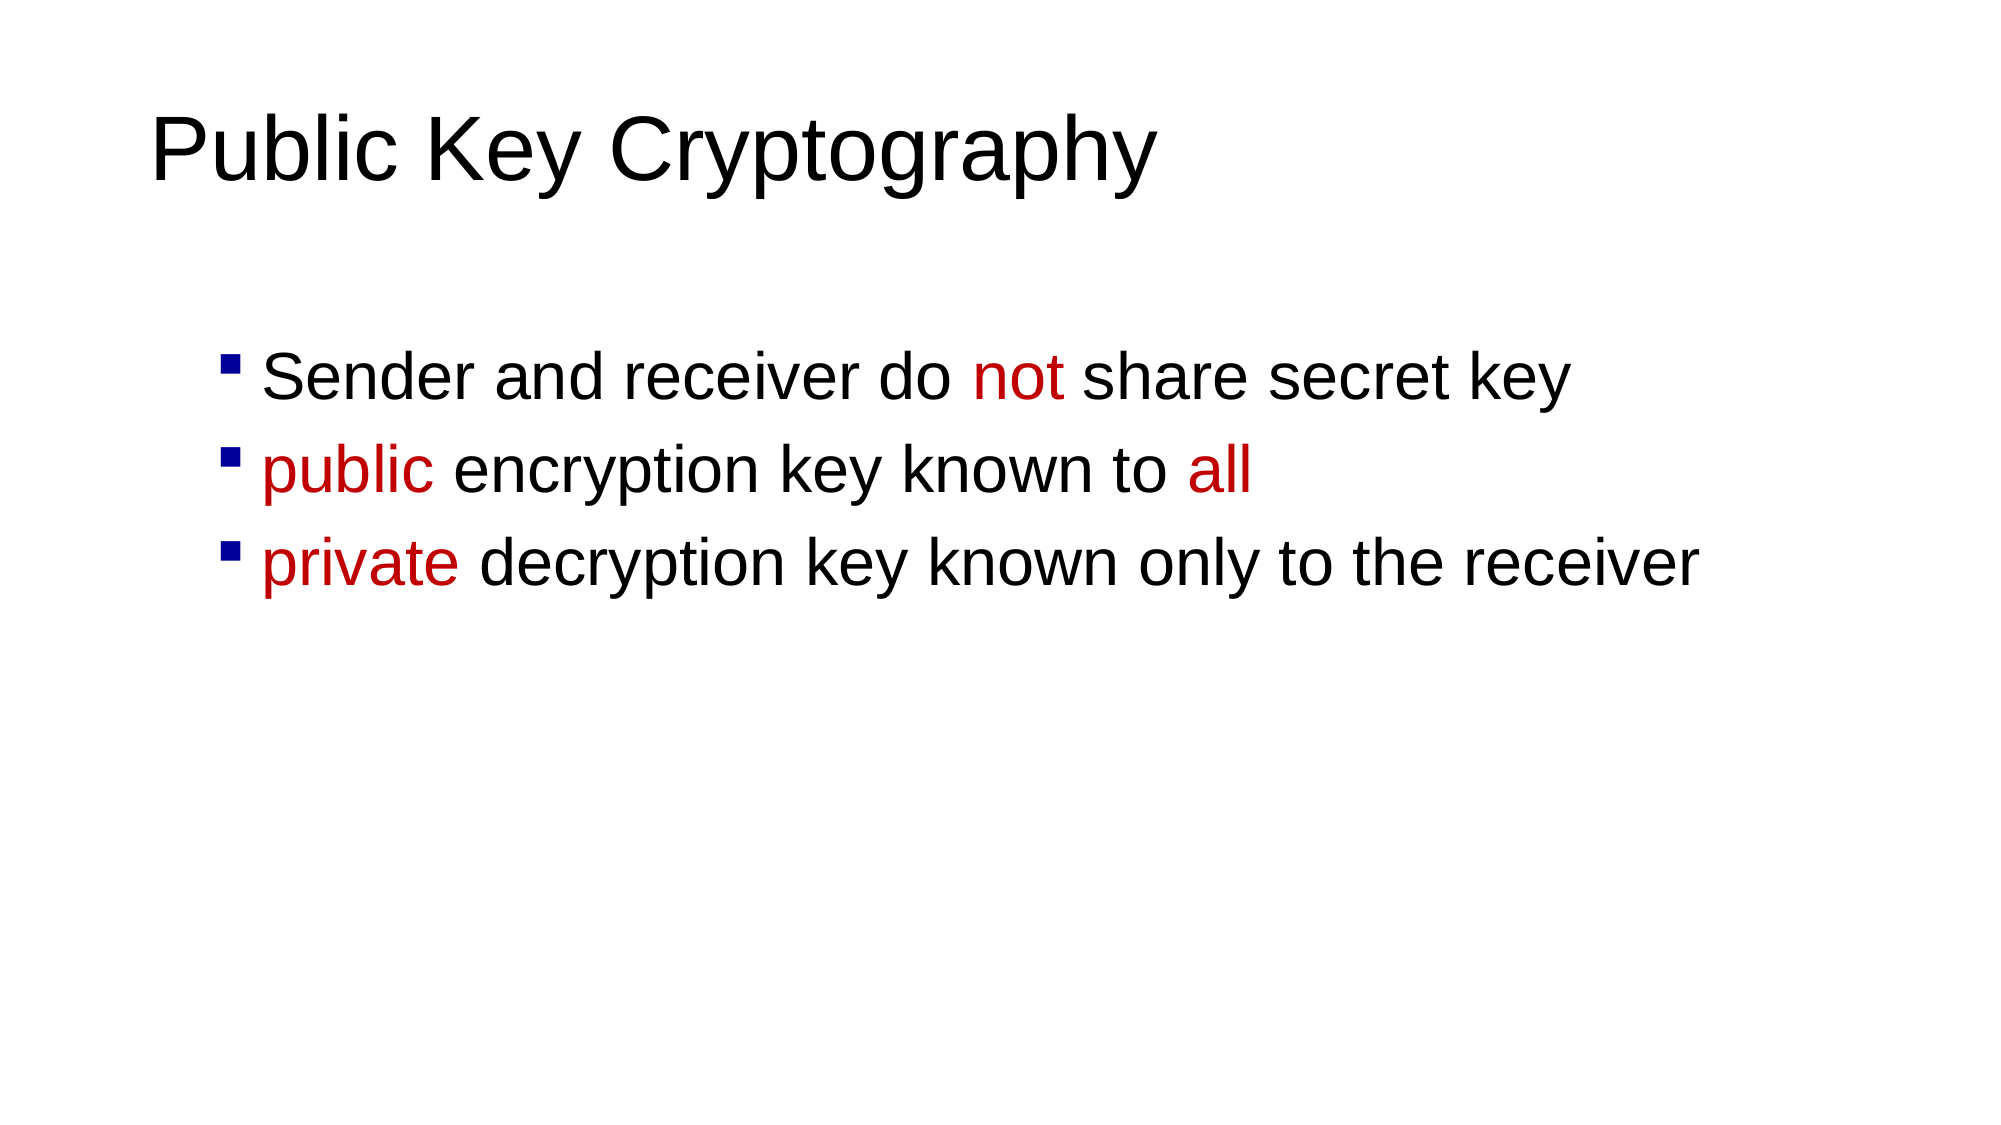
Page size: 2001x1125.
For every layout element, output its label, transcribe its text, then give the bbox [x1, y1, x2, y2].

text_box Sender and receiver do not share secret key public encryption key known to all private decryption key known only to the receiver [200, 325, 1882, 1046]
title Public Key Cryptography [134, 57, 1410, 245]
